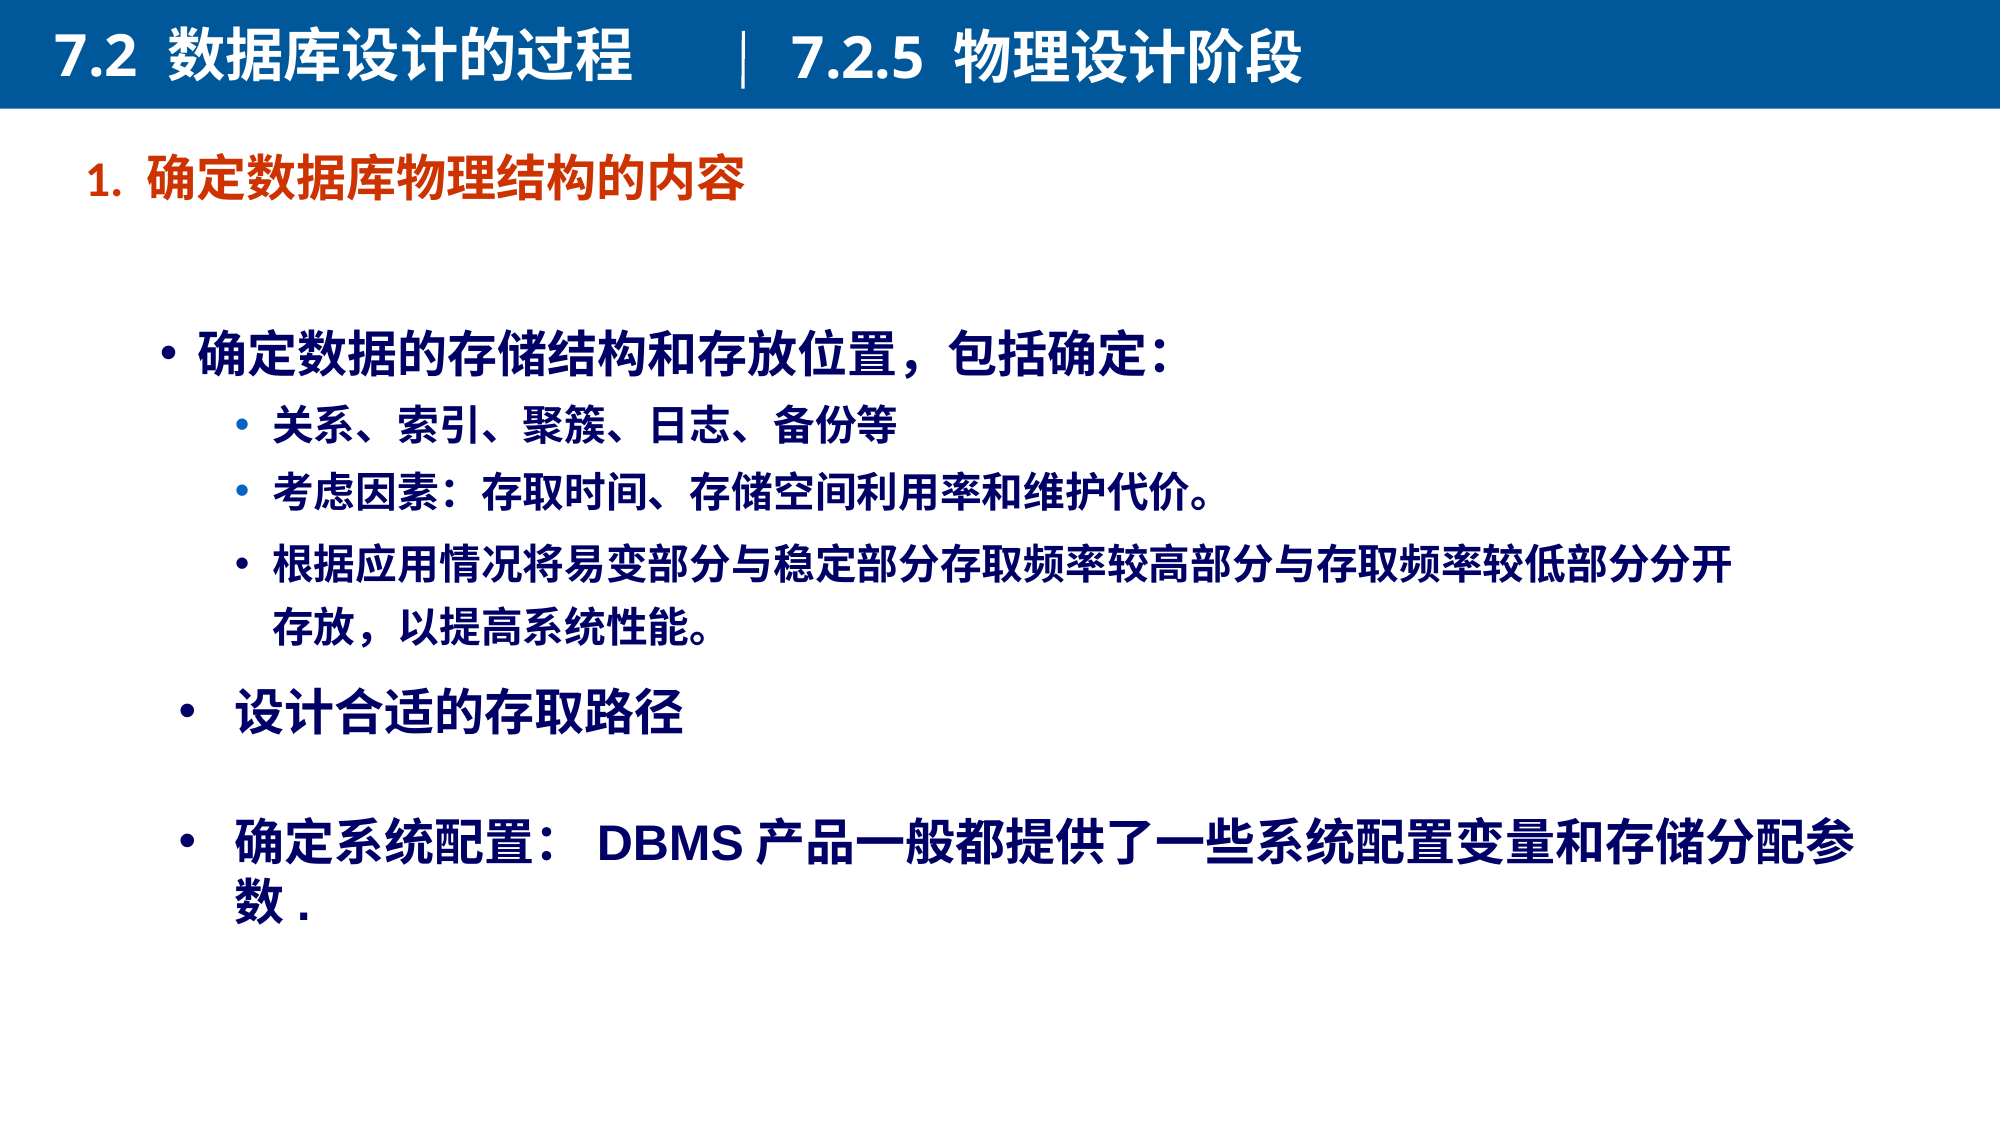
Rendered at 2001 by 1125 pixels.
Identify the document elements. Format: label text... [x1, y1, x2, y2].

text_box [0, 0, 2000, 109]
text_box 7.2 数据库设计的过程 [40, 10, 870, 96]
text_box 1. 确定数据库物理结构的内容 确定数据的存储结构和存放位置，包括确定： 关系、索引、聚簇、日志、备份等 考虑因素：存取时间、存储空间利用率和维护代价。 根据应用情况将易变部分与稳定部分存取频率较高部分与存取频率较低部分分开存放，以提高系统性能。 [69, 123, 1775, 513]
text_box 设计合适的存取路径 确定系统配置：DBMS产品一般都提供了一些系统配置变量和存储分配参数. [88, 608, 1912, 997]
text_box 7.2.5 物理设计阶段 [777, 12, 2000, 98]
